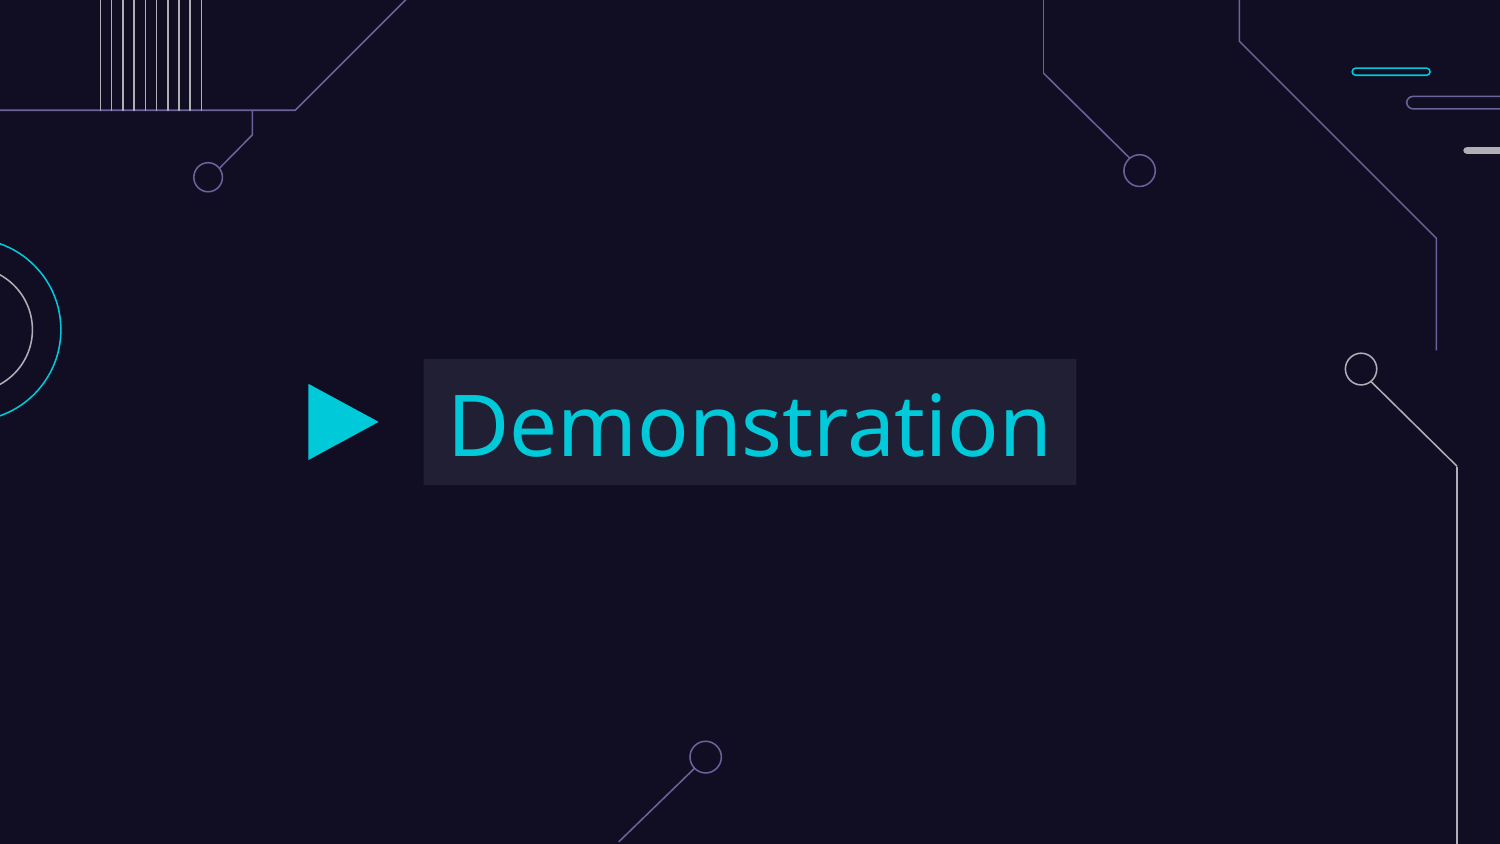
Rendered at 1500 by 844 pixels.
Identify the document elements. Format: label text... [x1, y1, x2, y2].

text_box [1043, 0, 1437, 351]
text_box [308, 383, 379, 460]
title Demonstration [423, 358, 1077, 485]
